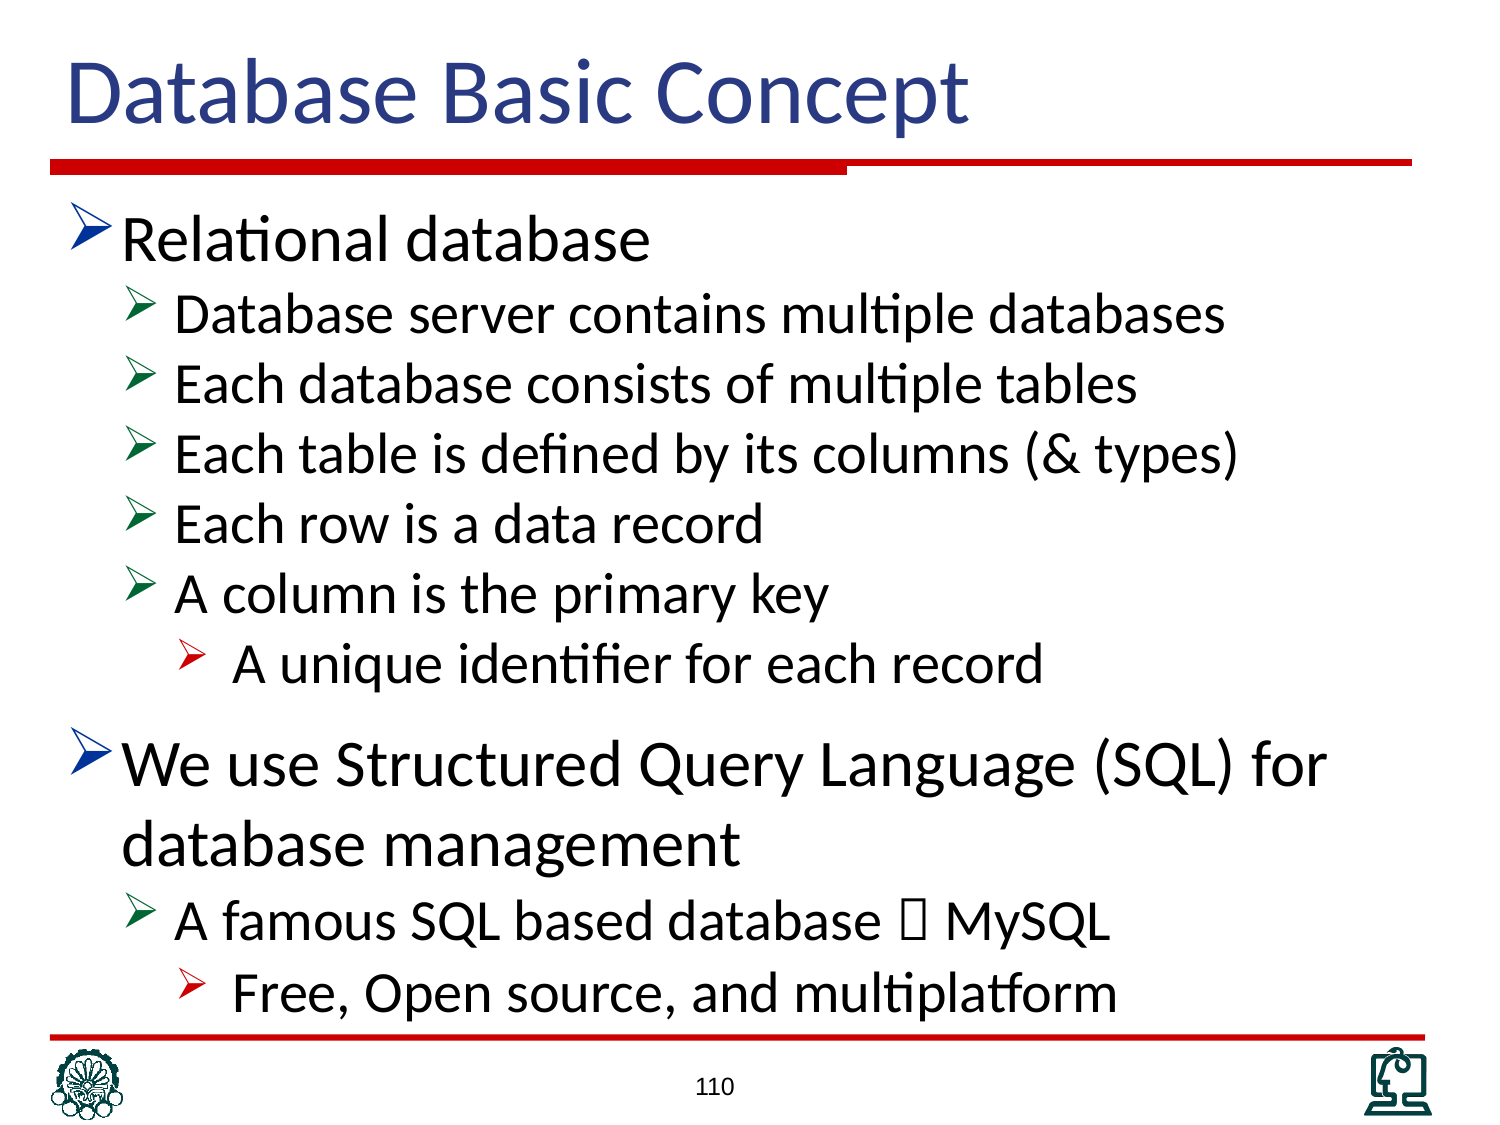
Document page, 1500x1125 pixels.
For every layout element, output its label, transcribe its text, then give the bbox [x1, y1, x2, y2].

slide_number 110 [649, 1062, 751, 1103]
list Relational database Database server contains multiple databases Each database consists of multiple tables Each table is defined by its columns (& types) Each row is a data record A column is the primary key A unique identifier for each record We use Structured Query Language (SQL) for database management A famous SQL based database  MySQL Free, Open source, and multiplatform [49, 187, 1426, 1038]
picture [50, 1047, 125, 1122]
picture [1362, 1045, 1438, 1119]
title Database Basic Concept [49, 24, 1438, 151]
